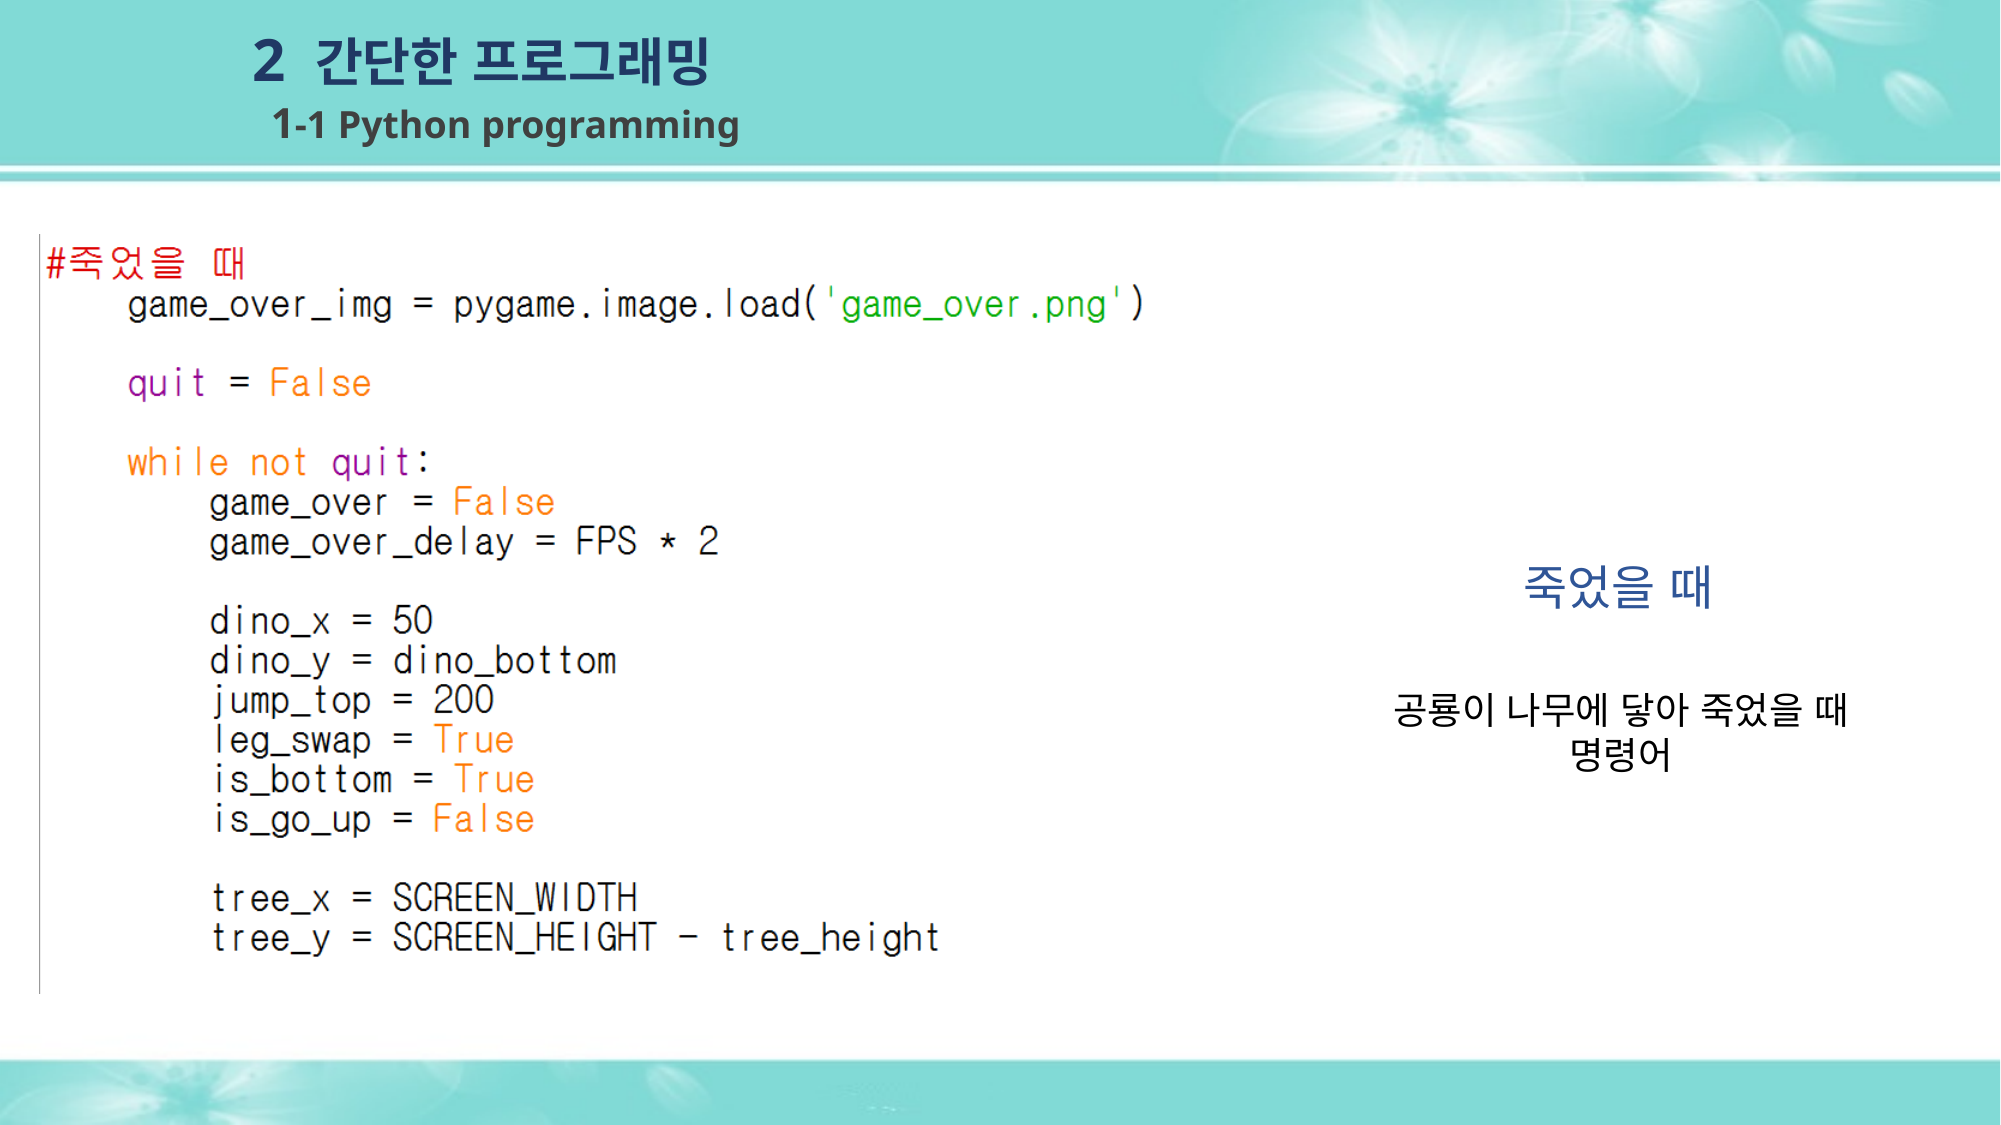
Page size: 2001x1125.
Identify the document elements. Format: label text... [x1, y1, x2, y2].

text_box 공룡이 나무에 닿아 죽었을 때 명령어 [1355, 679, 1888, 785]
title 1-1 Python programming [255, 16, 984, 234]
text_box 죽었을 때 [1428, 549, 1809, 623]
picture [0, 0, 2001, 1125]
text_box 2 간단한 프로그래밍 [237, 15, 1232, 146]
